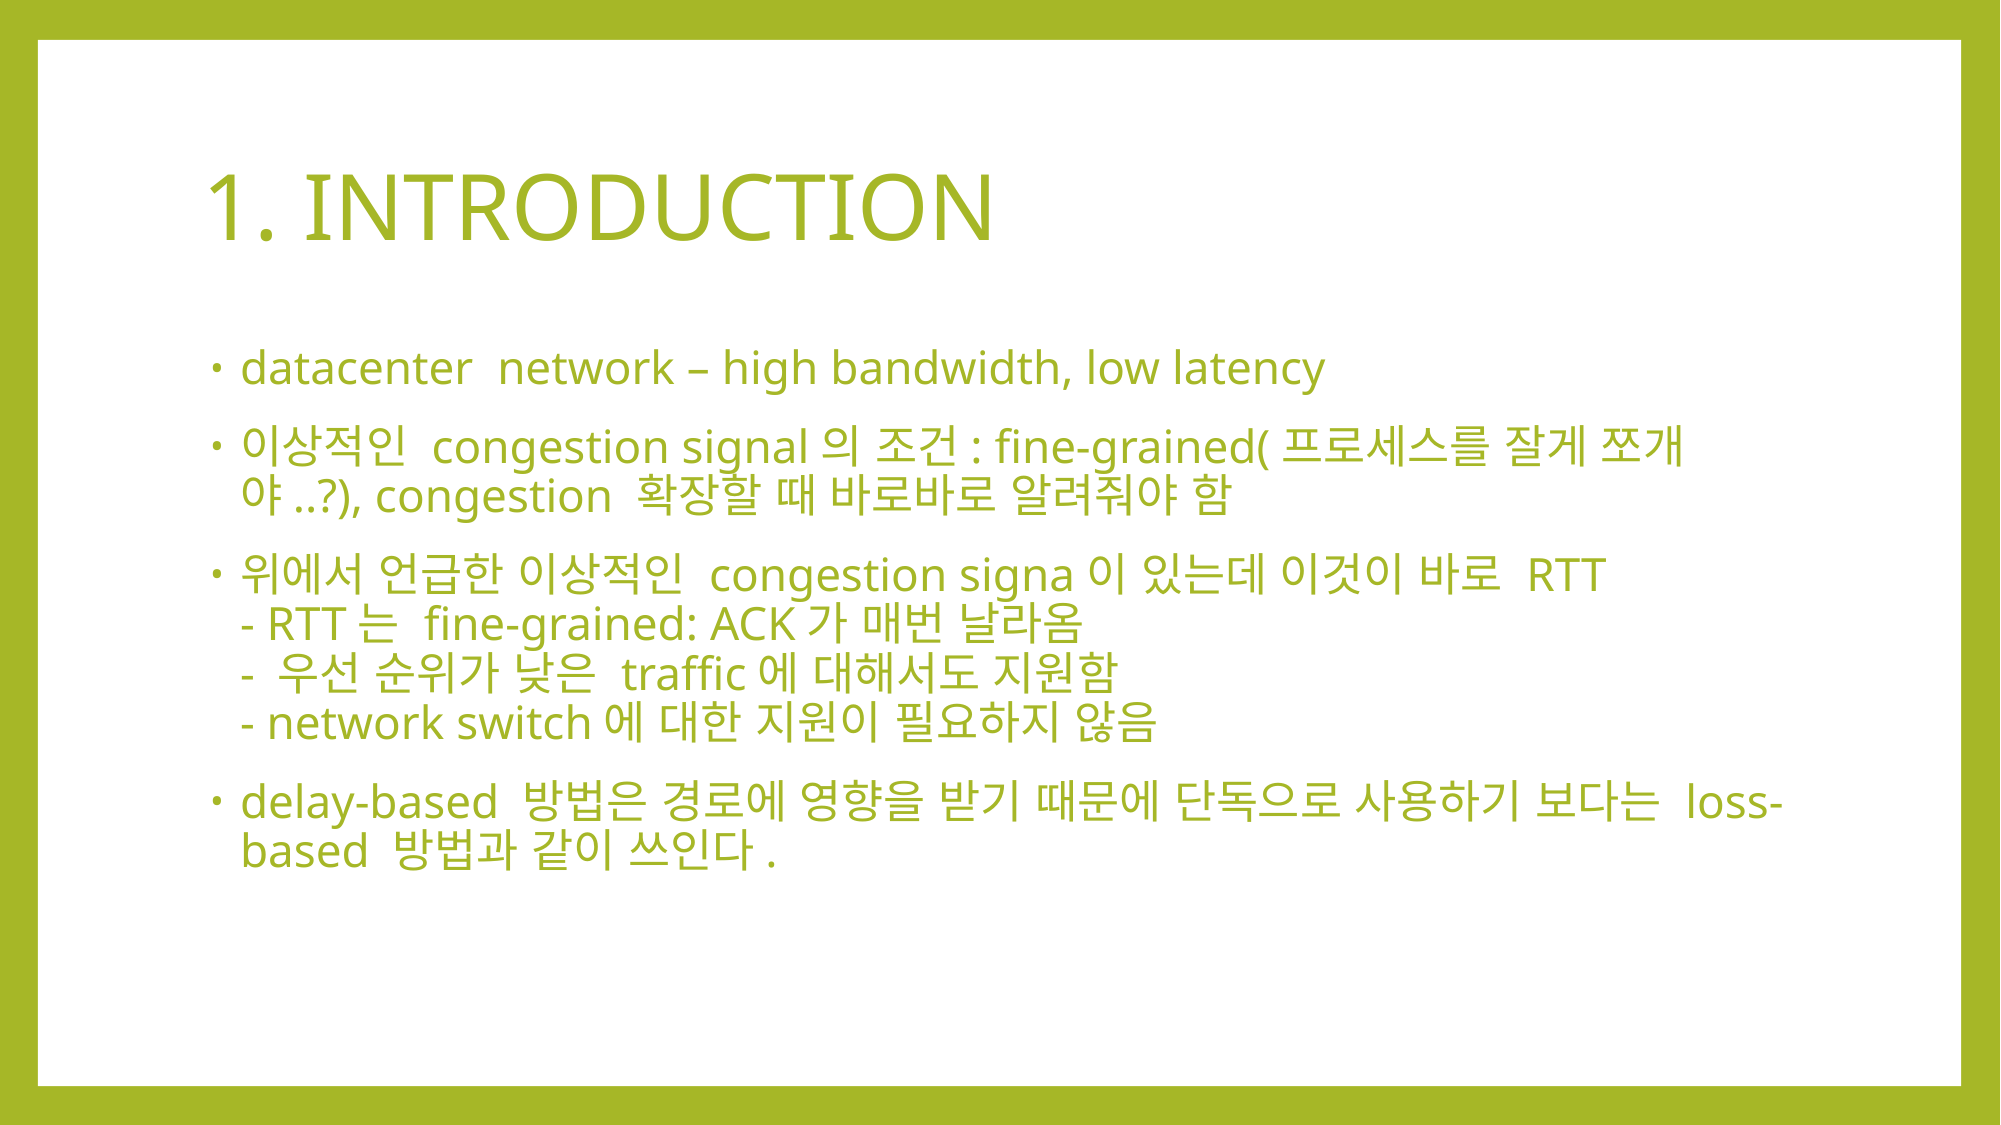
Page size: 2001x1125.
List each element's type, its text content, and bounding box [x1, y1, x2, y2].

list datacenter network – high bandwidth, low latency 이상적인 congestion signal의 조건: fine-grained(프로세스를 잘게 쪼개야..?), congestion 확장할 때 바로바로 알려줘야 함 위에서 언급한 이상적인 congestion signa이 있는데 이것이 바로 RTT - RTT는 fine-grained: ACK가 매번 날라옴 - 우선 순위가 낮은 traffic에 대해서도 지원함 - network switch에 대한 지원이 필요하지 않음 delay-based 방법은 경로에 영향을 받기 때문에 단독으로 사용하기 보다는 loss-based 방법과 같이 쓰인다. [187, 337, 1808, 1000]
title 1. INTRODUCTION [187, 99, 1808, 323]
